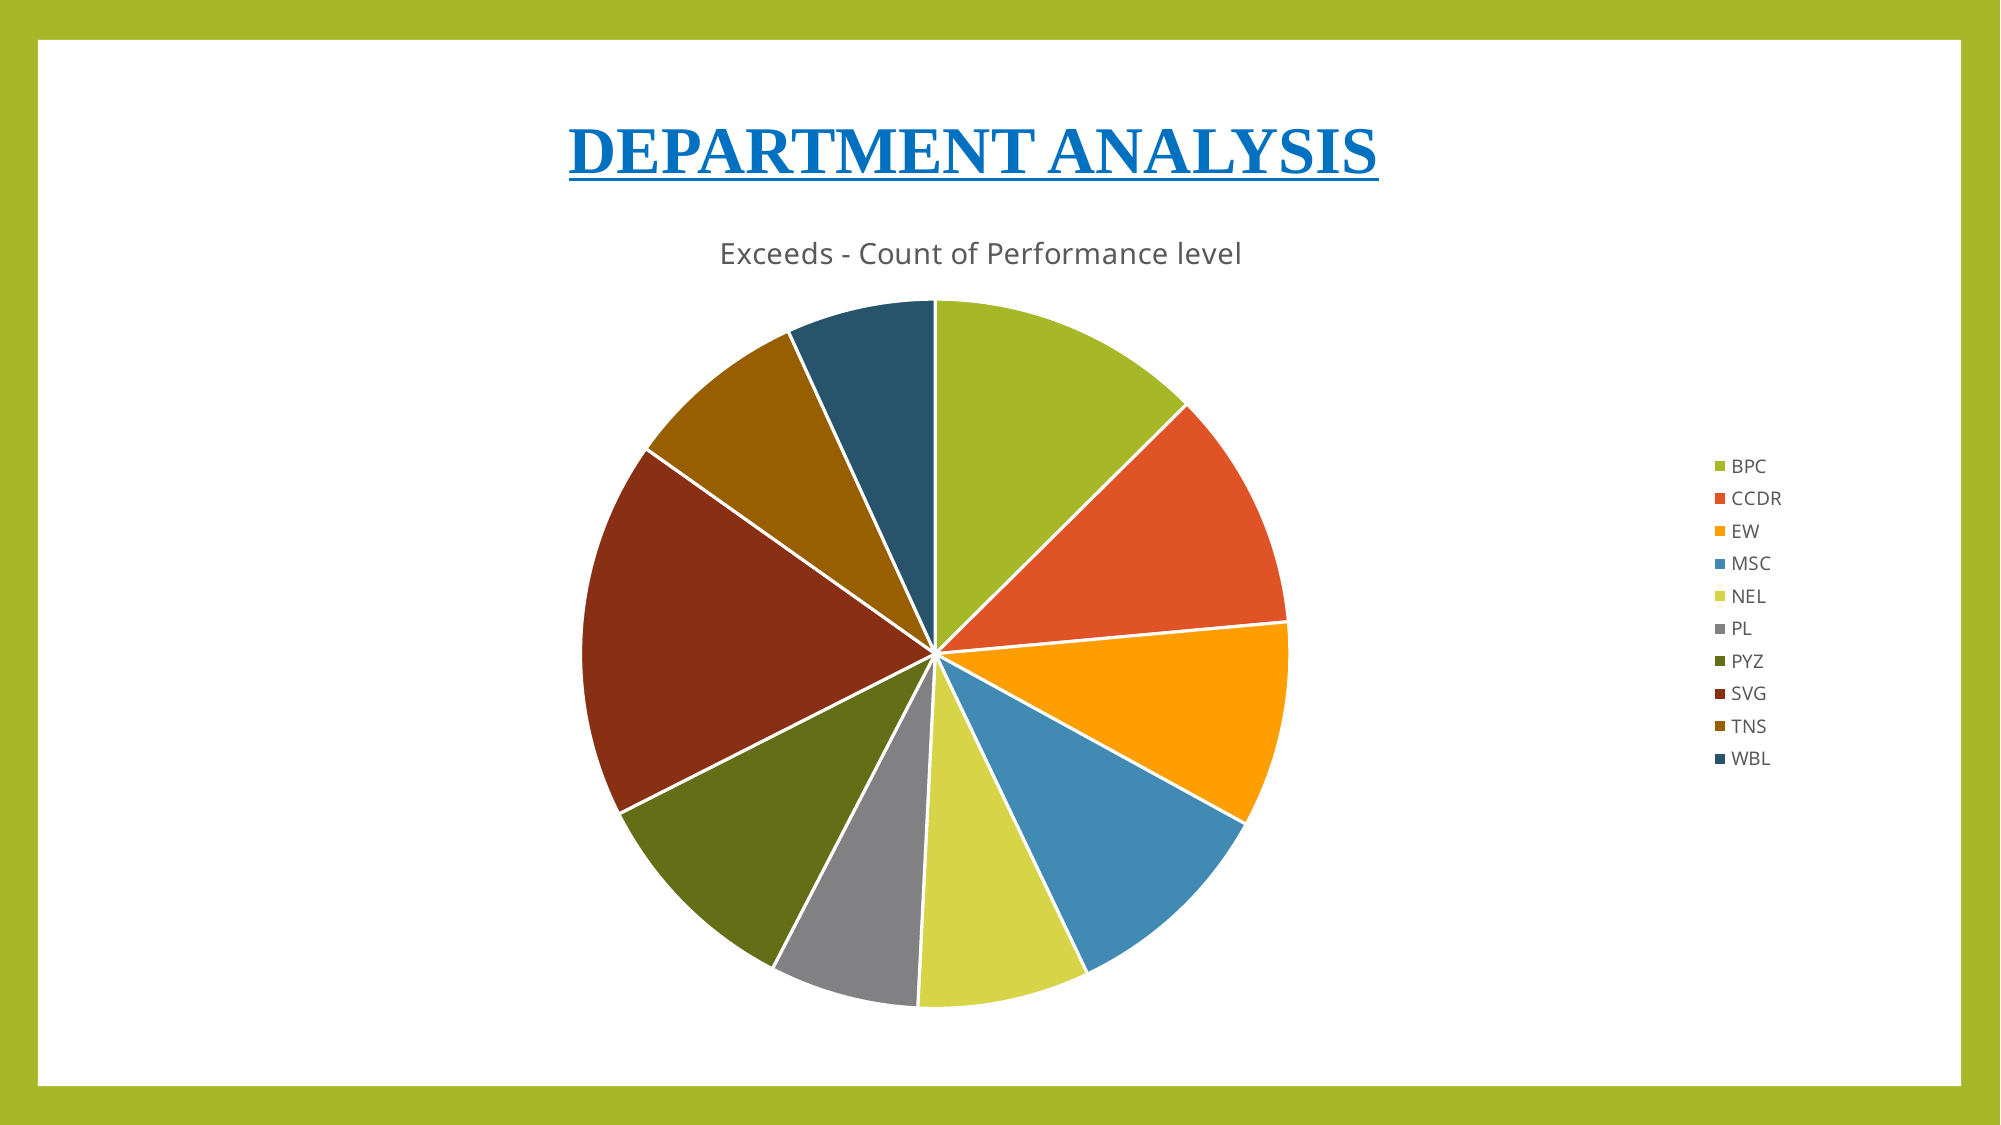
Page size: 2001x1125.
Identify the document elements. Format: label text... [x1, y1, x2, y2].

text_box DEPARTMENT ANALYSIS [553, 99, 1395, 195]
chart [162, 199, 1801, 1026]
